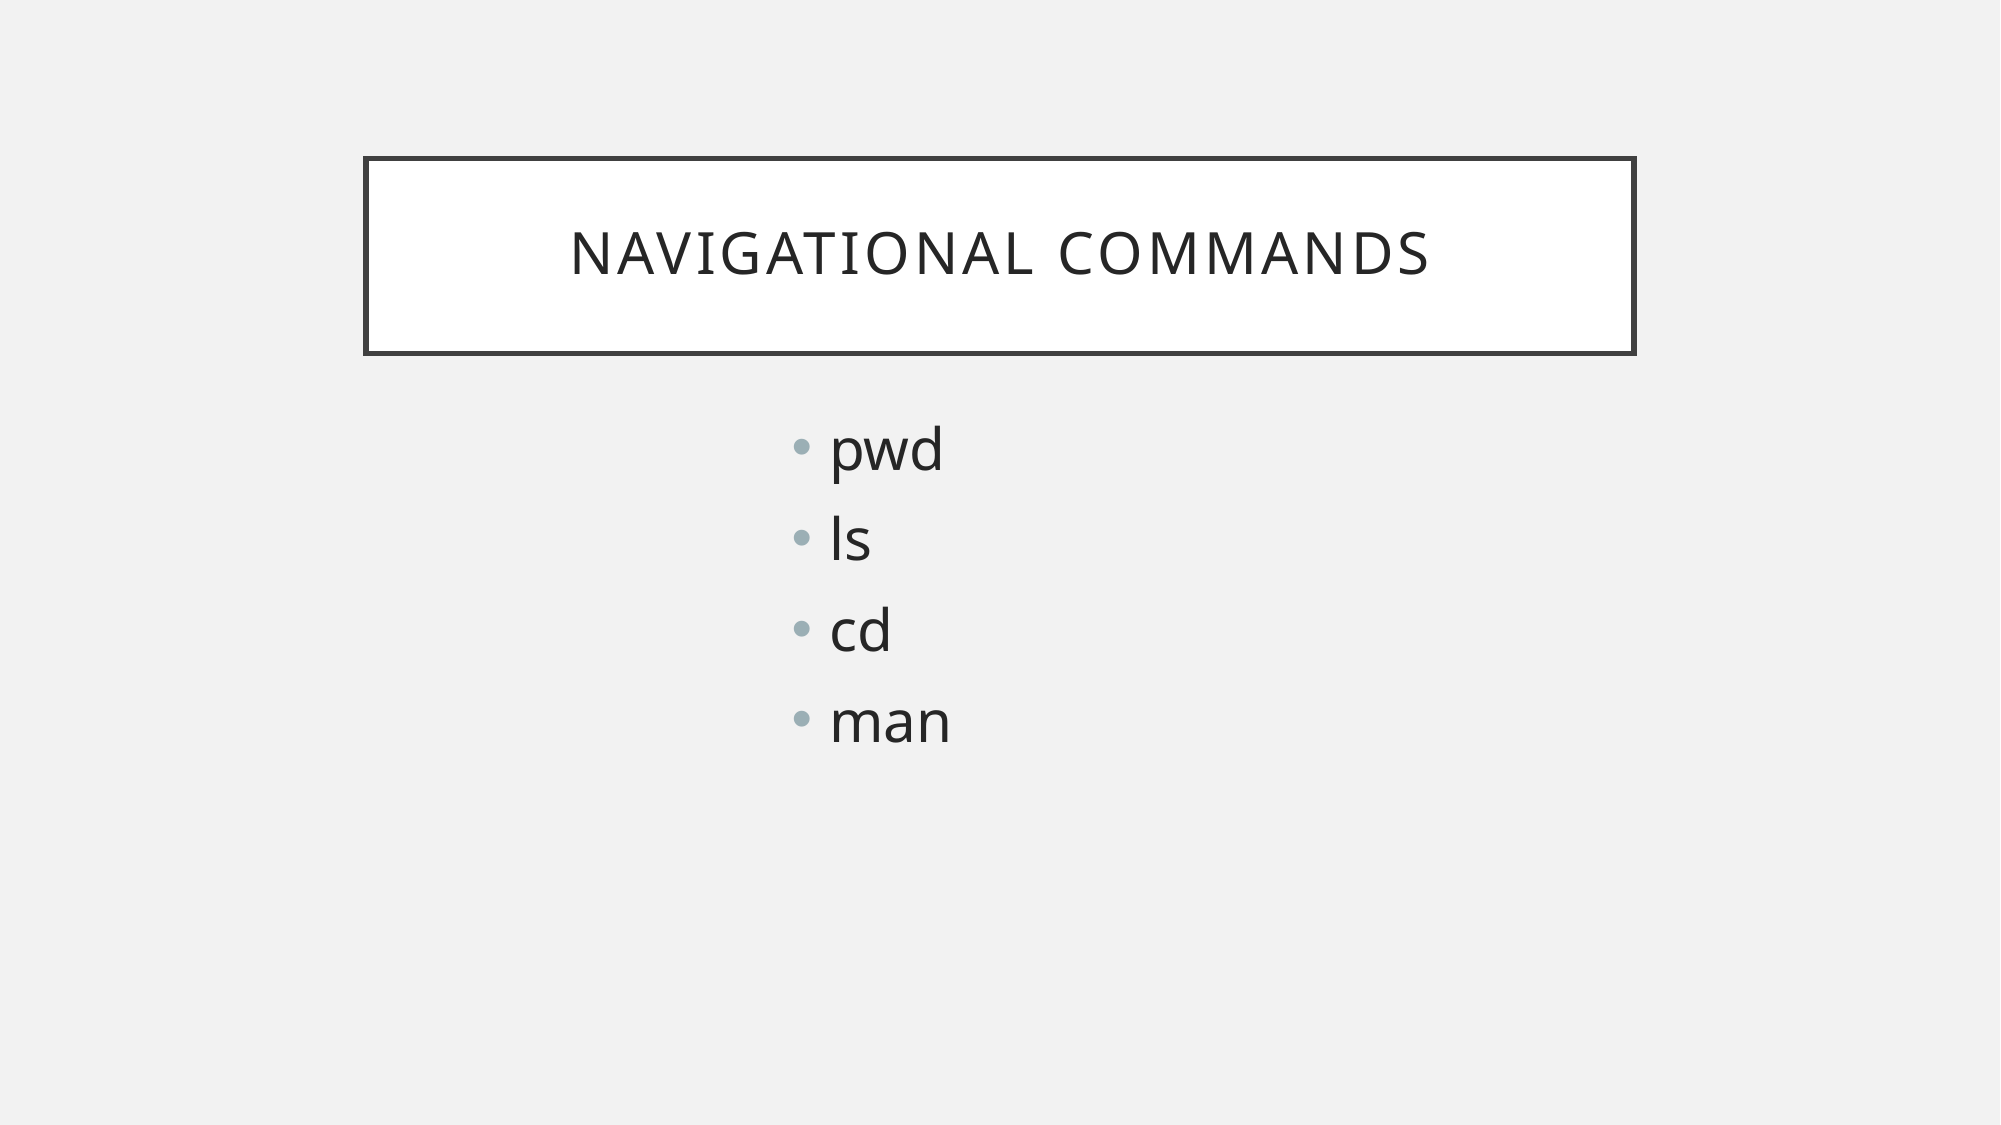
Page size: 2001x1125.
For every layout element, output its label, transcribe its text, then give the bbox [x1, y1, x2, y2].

title navigational commands [363, 156, 1637, 356]
list pwd ls cd man [776, 404, 2000, 913]
